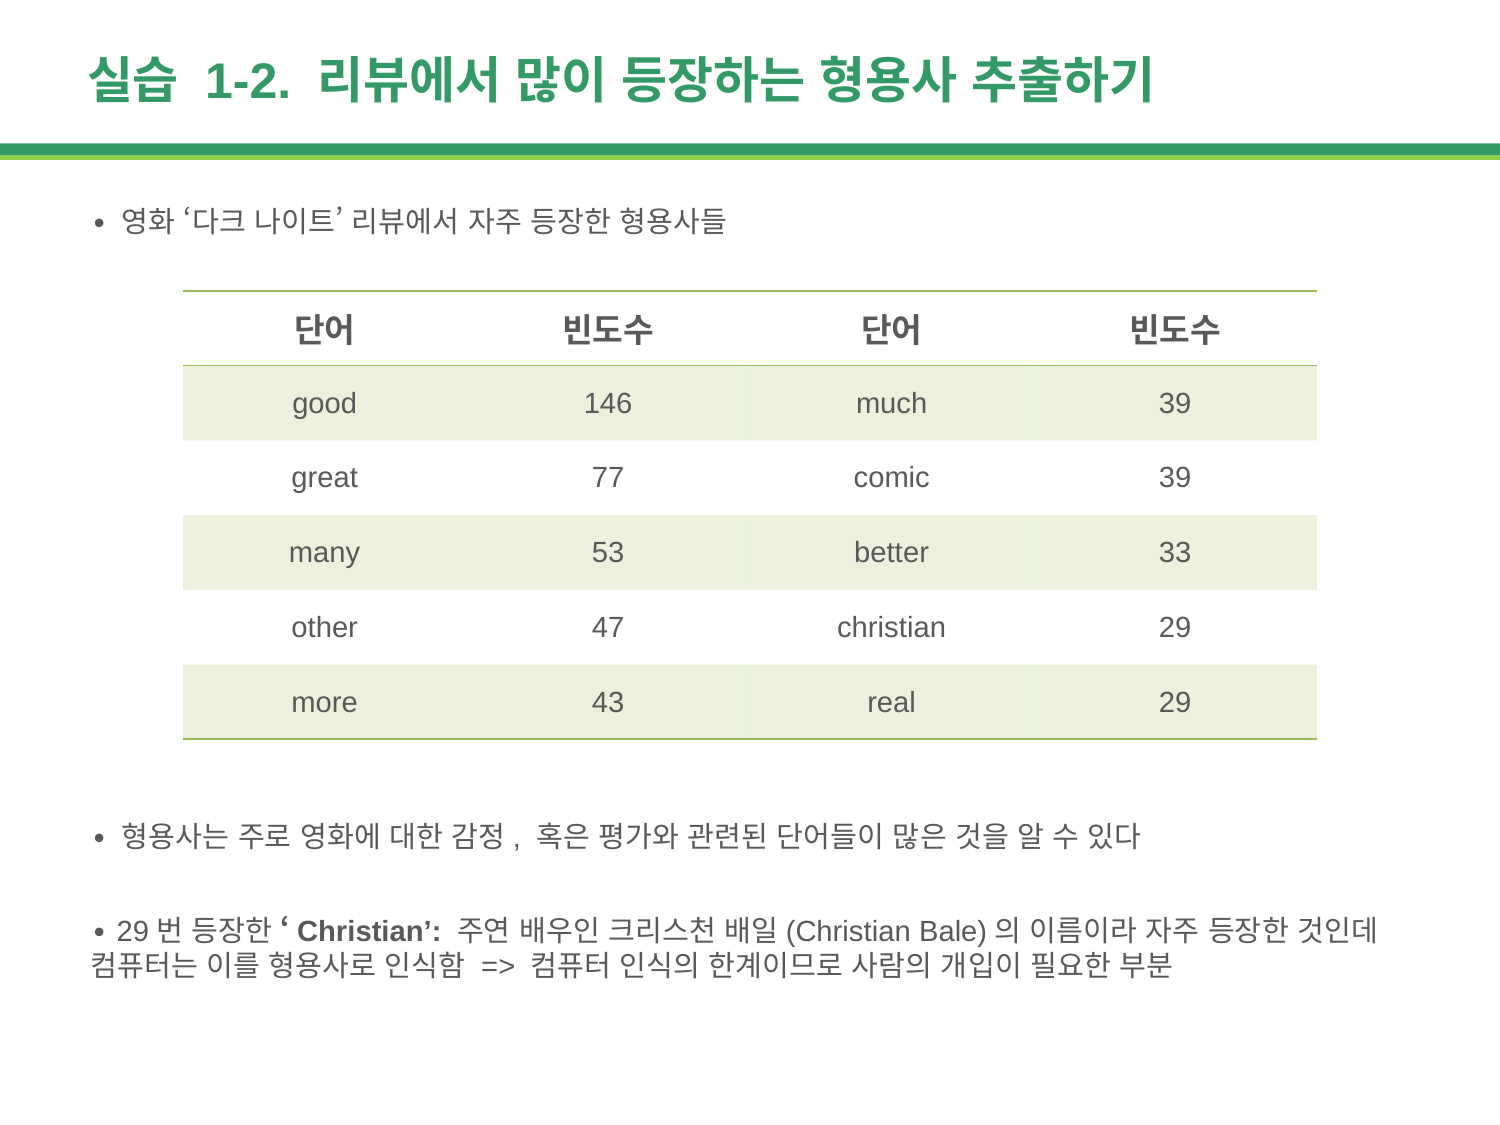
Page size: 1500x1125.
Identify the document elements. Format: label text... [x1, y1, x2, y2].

table_cell real [750, 665, 1033, 738]
table_cell 29 [1033, 665, 1317, 738]
table_cell better [750, 515, 1033, 590]
text_box [0, 141, 1500, 157]
table_cell comic [750, 440, 1033, 515]
table_cell 33 [1033, 515, 1317, 590]
text_box ∙ 29번 등장한 ‘Christian’: 주연 배우인 크리스천 배일(Christian Bale)의 이름이라 자주 등장한 것인데 컴퓨터는 이를 형용사로 인식함 => 컴퓨터 인식의 한계이므로 사람의 개입이 필요한 부분 [75, 905, 1412, 990]
table_cell 47 [466, 590, 750, 665]
table_cell 39 [1033, 366, 1317, 440]
text_box [0, 157, 1500, 162]
table_cell 39 [1033, 440, 1317, 515]
table_cell many [183, 515, 466, 590]
table_cell more [183, 665, 466, 738]
table_cell other [183, 590, 466, 665]
table_cell 29 [1033, 590, 1317, 665]
table_cell 53 [466, 515, 750, 590]
table_header 단어 [183, 292, 466, 365]
table_cell great [183, 440, 466, 515]
text_box ∙ 형용사는 주로 영화에 대한 감정, 혹은 평가와 관련된 단어들이 많은 것을 알 수 있다 [75, 810, 1412, 861]
table_cell 43 [466, 665, 750, 738]
table_cell christian [750, 590, 1033, 665]
table_header 단어 [750, 292, 1033, 365]
table_cell 146 [466, 366, 750, 440]
table_header 빈도수 [466, 292, 750, 365]
table_cell much [750, 366, 1033, 440]
table_header 빈도수 [1033, 292, 1317, 365]
table_cell good [183, 366, 466, 440]
text_box 실습 1-2. 리뷰에서 많이 등장하는 형용사 추출하기 [72, 41, 1171, 116]
text_box ∙ 영화 ‘다크 나이트’ 리뷰에서 자주 등장한 형용사들 [75, 196, 1412, 246]
table_cell 77 [466, 440, 750, 515]
